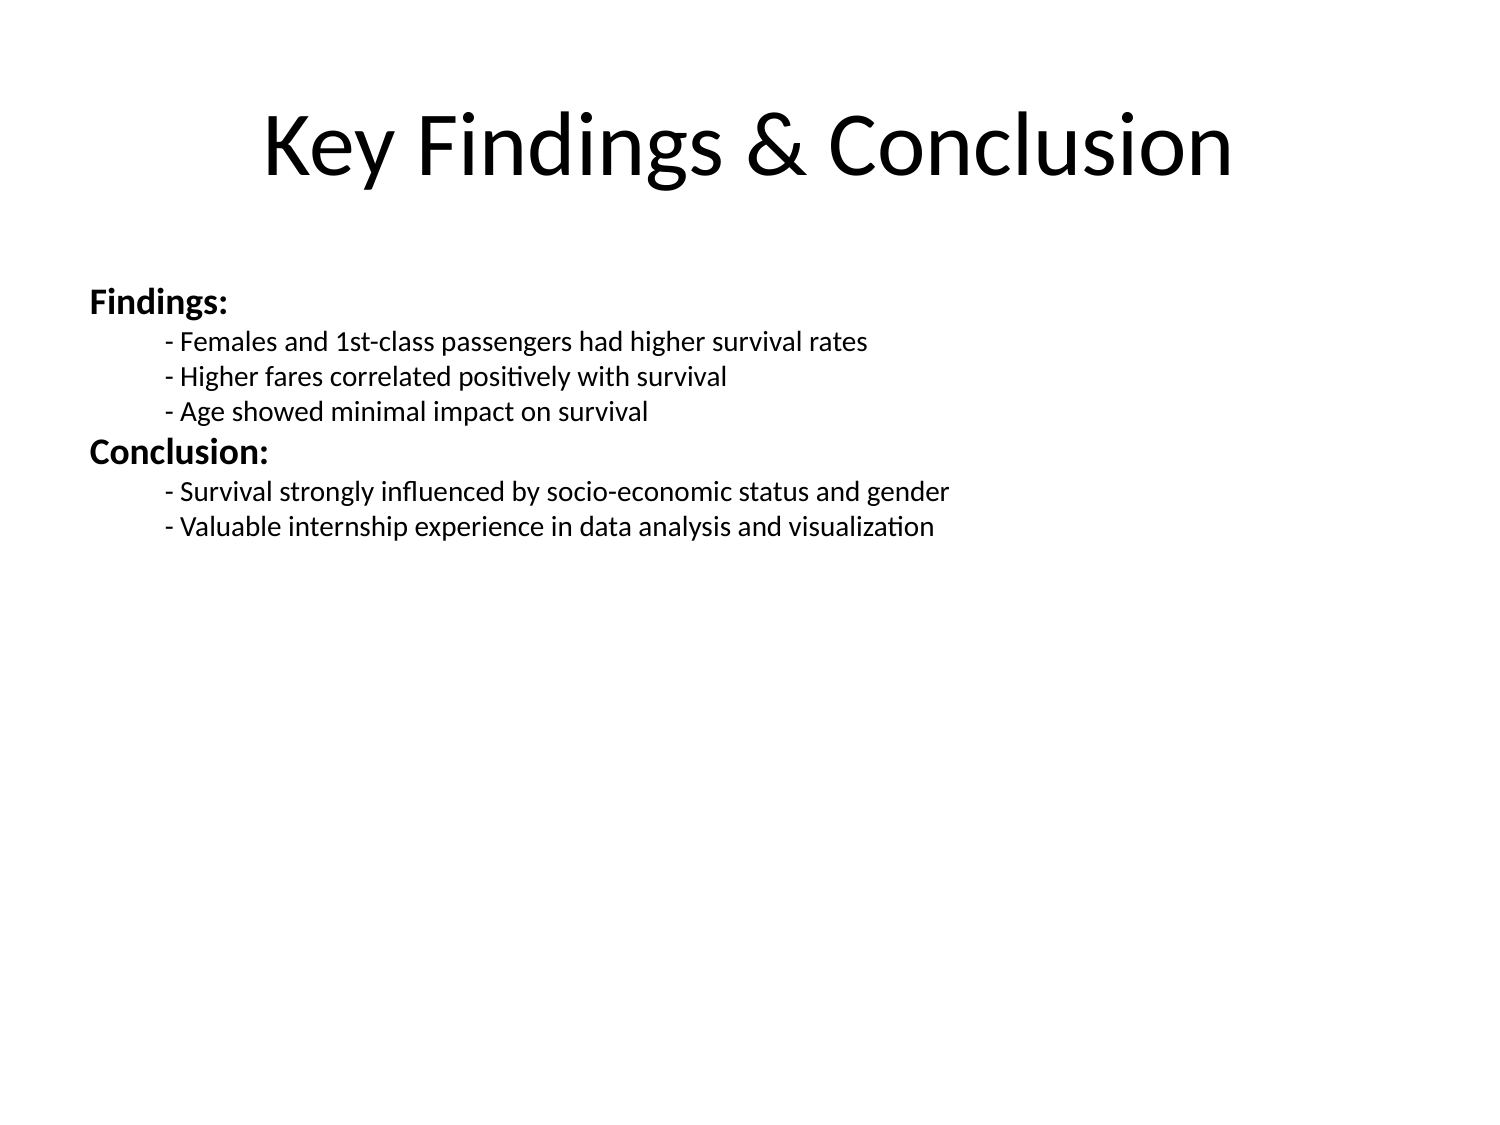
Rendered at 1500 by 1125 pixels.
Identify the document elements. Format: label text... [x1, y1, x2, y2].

title Key Findings & Conclusion [75, 45, 1425, 224]
text_box Findings: - Females and 1st-class passengers had higher survival rates - Higher fares correlated positively with survival - Age showed minimal impact on survival Conclusion: - Survival strongly influenced by socio-economic status and gender - Valuable internship experience in data analysis and visualization [74, 224, 1425, 543]
